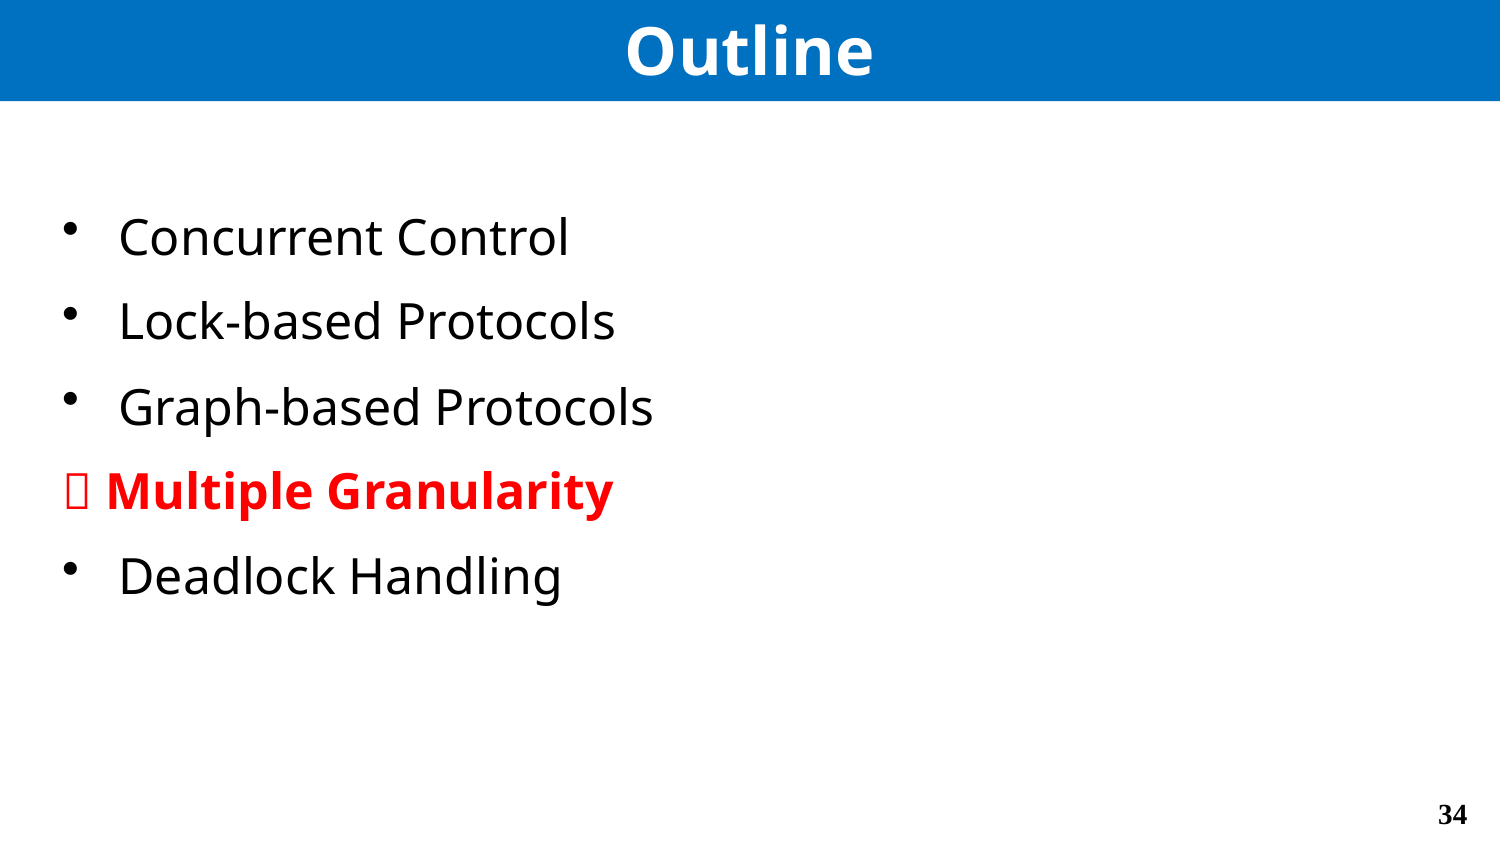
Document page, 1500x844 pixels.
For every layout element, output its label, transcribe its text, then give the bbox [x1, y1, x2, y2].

title Outline [0, 0, 1500, 102]
list Concurrent Control Lock-based Protocols Graph-based Protocols  Multiple Granularity Deadlock Handling [47, 197, 1453, 763]
